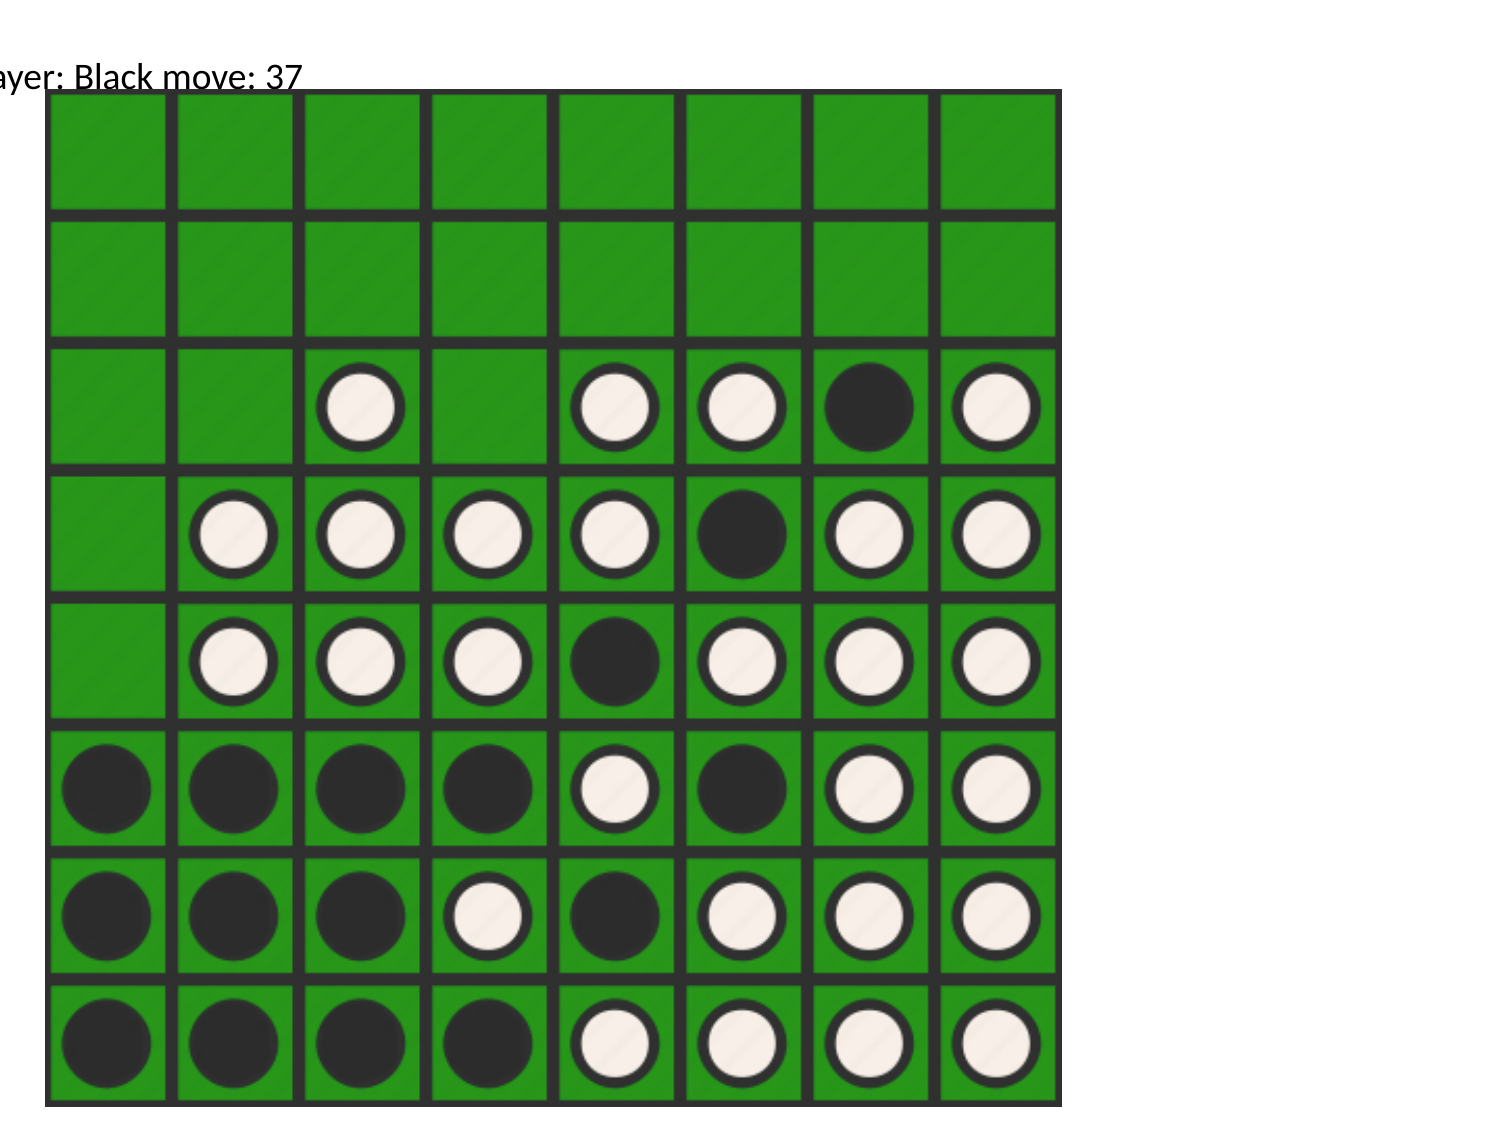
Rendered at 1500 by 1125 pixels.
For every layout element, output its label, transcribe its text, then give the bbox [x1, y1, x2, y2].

picture [44, 89, 1062, 1107]
text_box turn: 39 player: Black move: 37 [0, 44, 319, 105]
